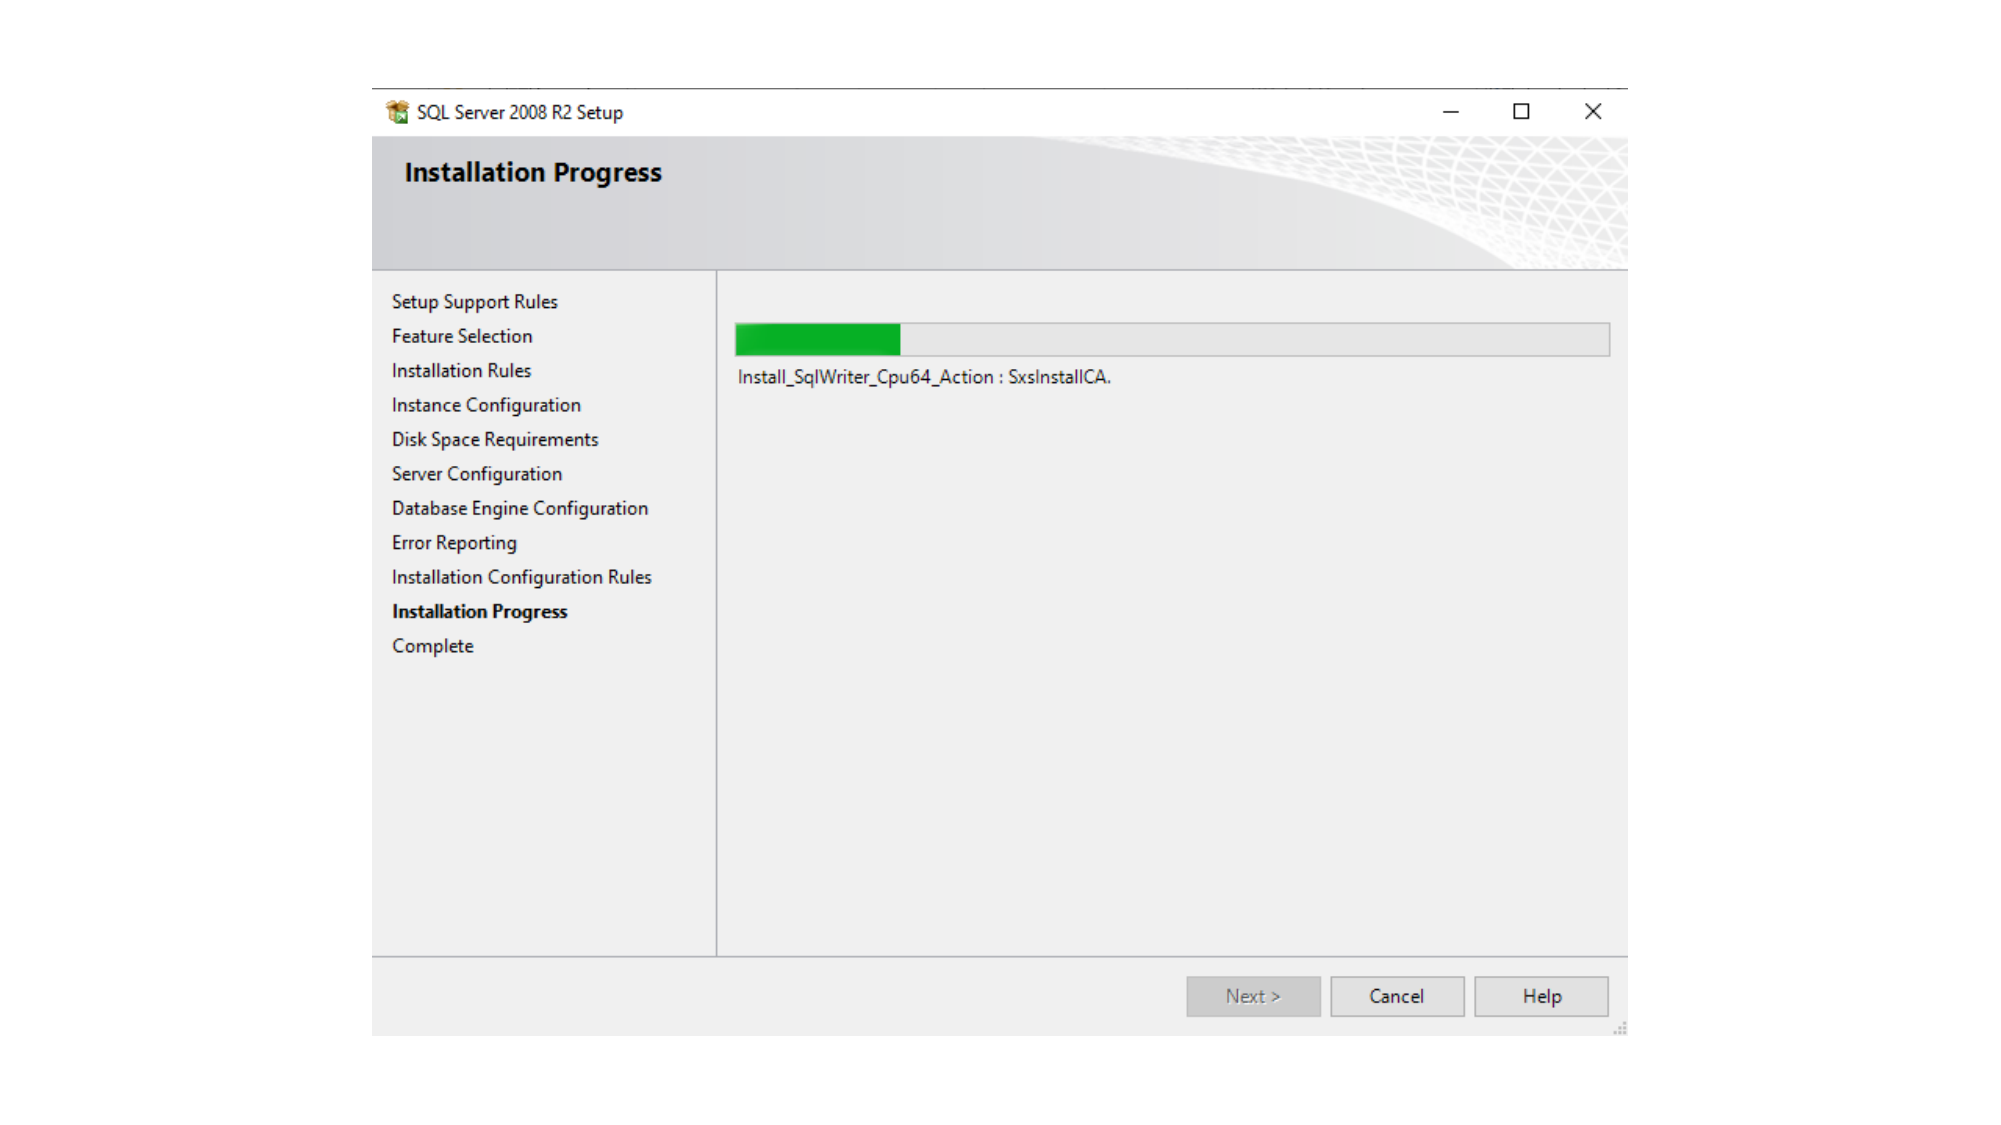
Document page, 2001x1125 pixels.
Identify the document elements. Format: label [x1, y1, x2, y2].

picture [372, 88, 1628, 1036]
